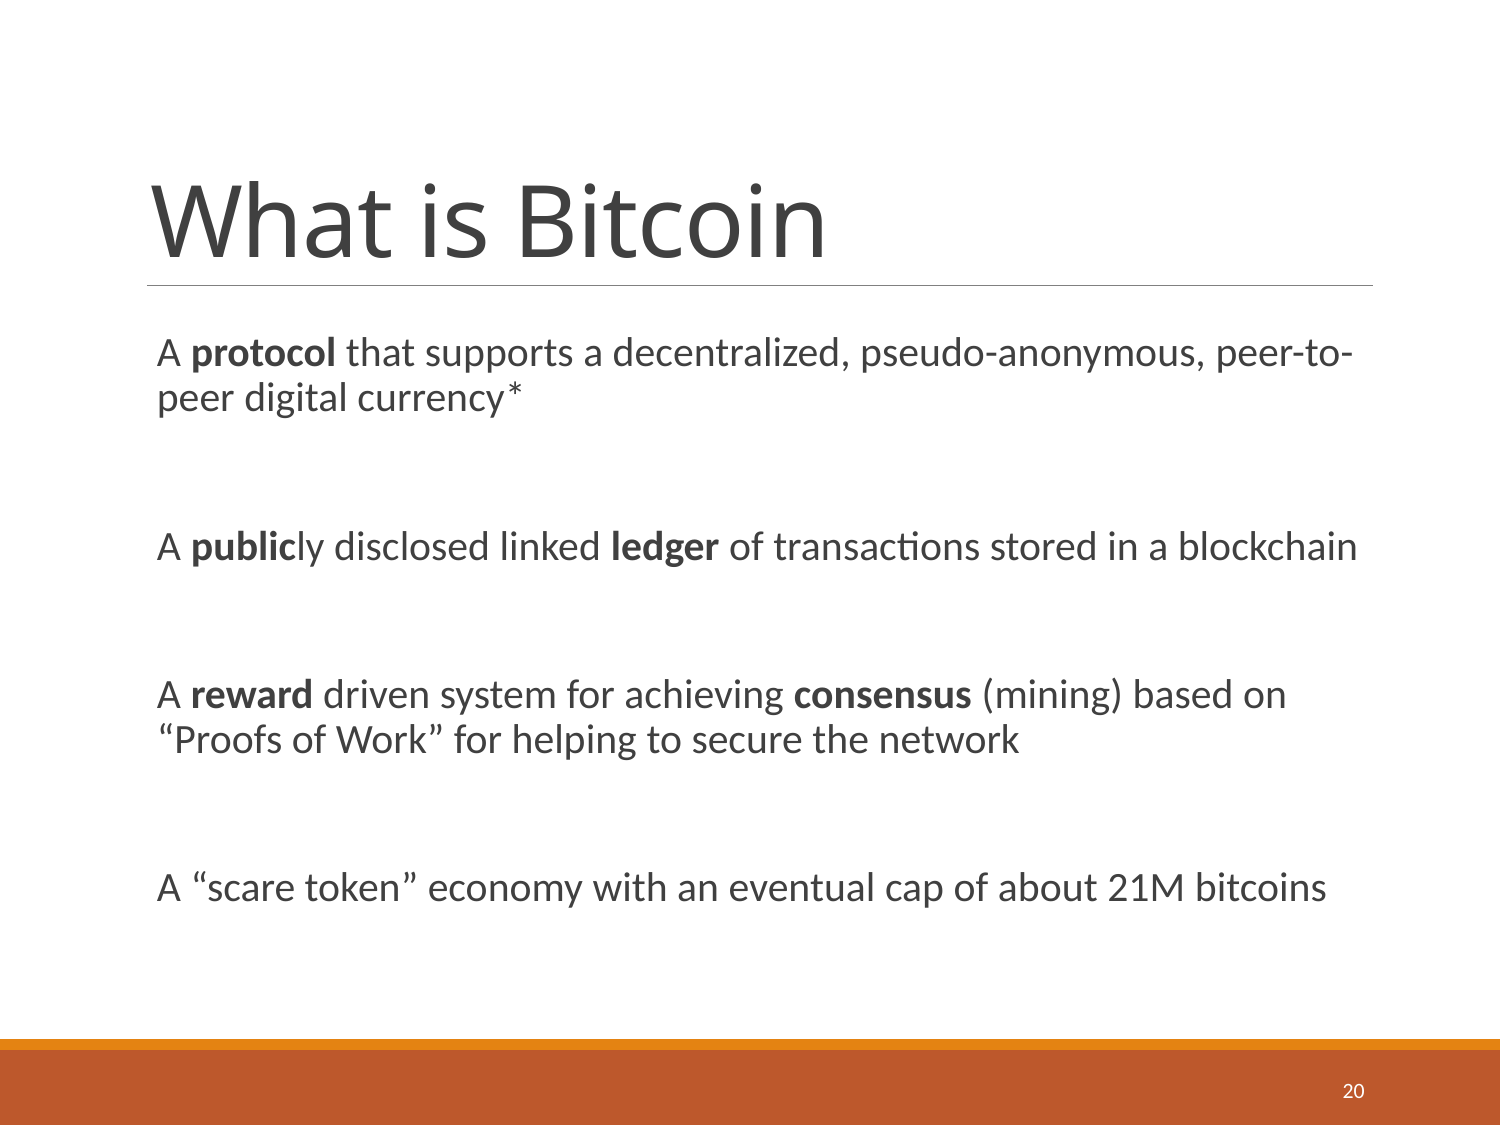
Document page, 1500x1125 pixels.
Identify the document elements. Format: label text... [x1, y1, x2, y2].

list A protocol that supports a decentralized, pseudo-anonymous, peer-to-peer digital currency* A publicly disclosed linked ledger of transactions stored in a blockchain A reward driven system for achieving consensus (mining) based on “Proofs of Work” for helping to secure the network A “scare token” economy with an eventual cap of about 21M bitcoins [141, 322, 1380, 983]
title What is Bitcoin [135, 47, 1373, 285]
slide_number 19 [1218, 1059, 1380, 1120]
